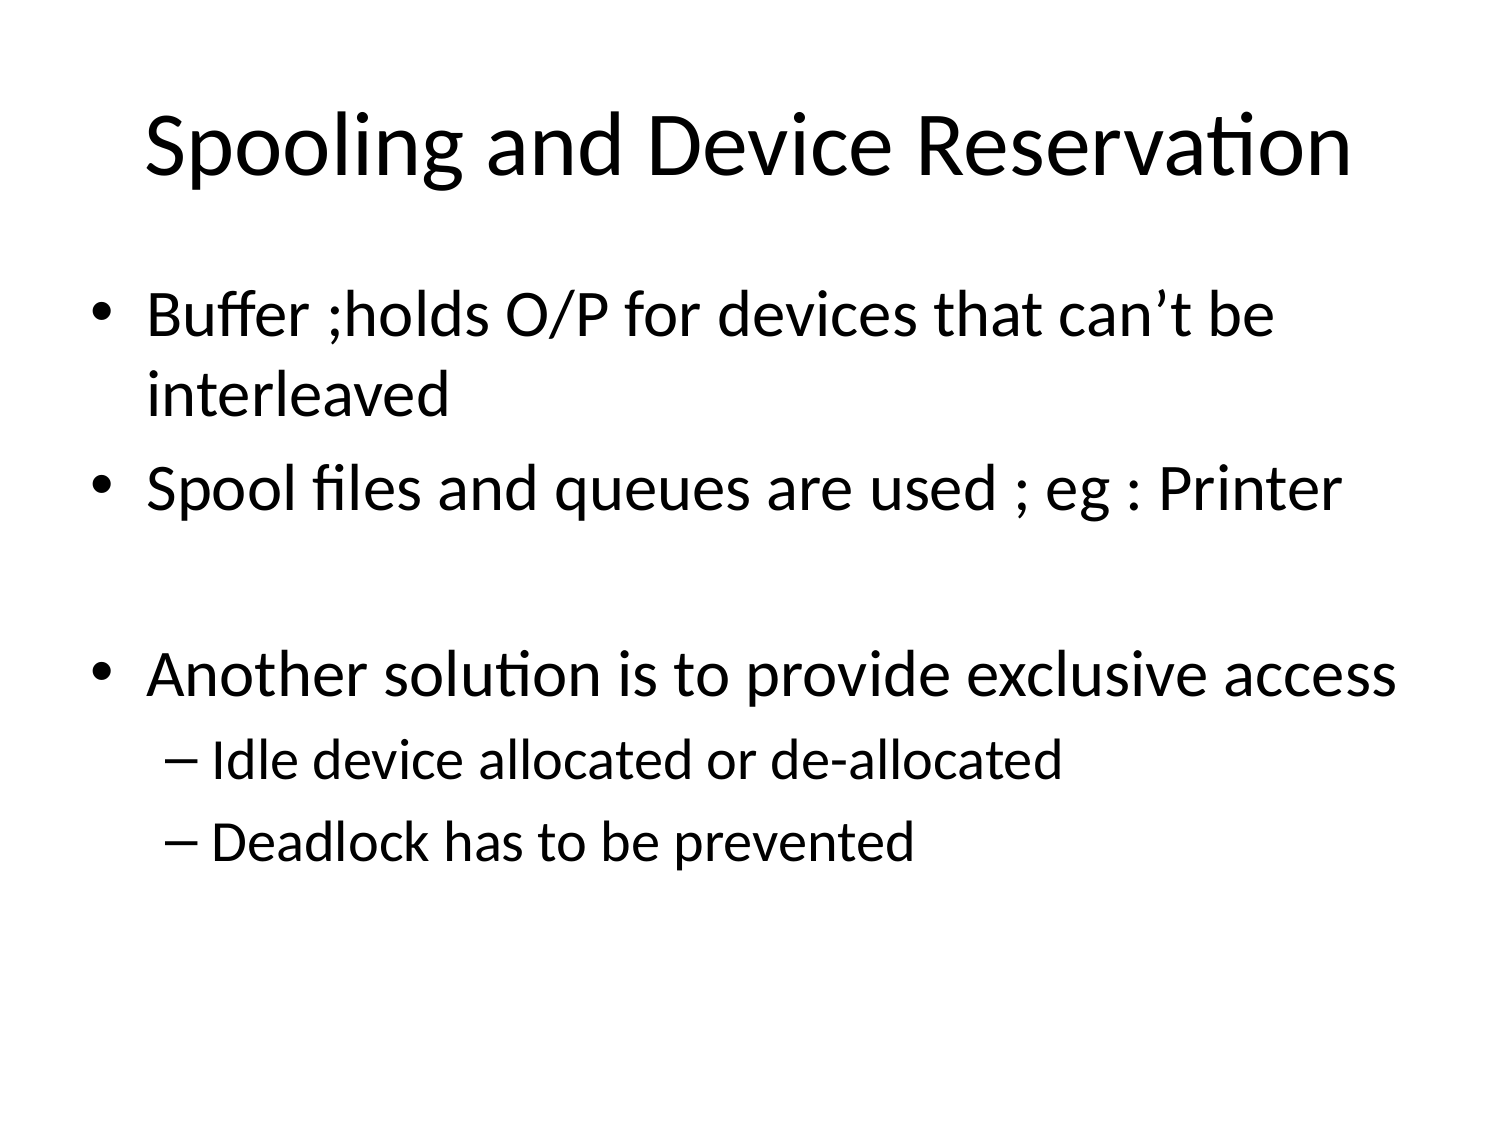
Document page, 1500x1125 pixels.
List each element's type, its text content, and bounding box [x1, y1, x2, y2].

list Buffer ;holds O/P for devices that can’t be interleaved Spool files and queues are used ; eg : Printer Another solution is to provide exclusive access Idle device allocated or de-allocated Deadlock has to be prevented [75, 262, 1425, 1005]
title Spooling and Device Reservation [75, 45, 1425, 233]
